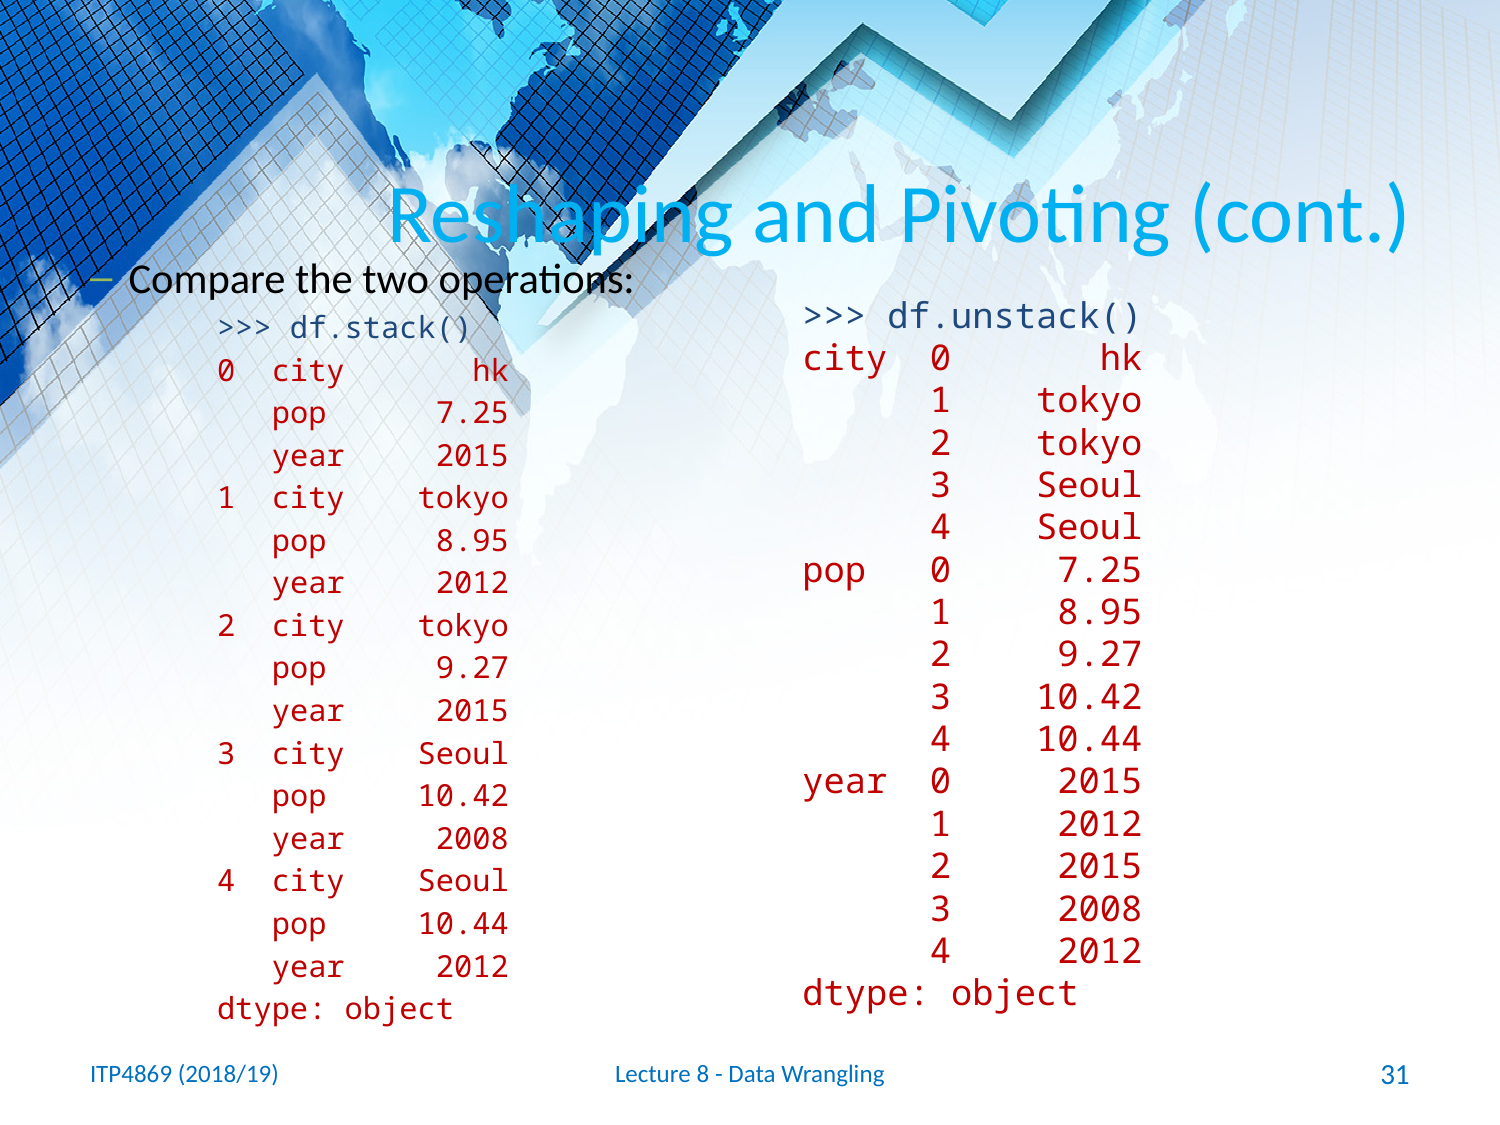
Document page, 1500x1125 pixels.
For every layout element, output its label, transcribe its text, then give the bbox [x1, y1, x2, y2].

text_box >>> df.unstack() city 0 hk 1 tokyo 2 tokyo 3 Seoul 4 Seoul pop 0 7.25 1 8.95 2 9.27 3 10.42 4 10.44 year 0 2015 1 2012 2 2015 3 2008 4 2012 dtype: object [787, 293, 1298, 1020]
list Compare the two operations: >>> df.stack() 0 city hk pop 7.25 year 2015 1 city tokyo pop 8.95 year 2012 2 city tokyo pop 9.27 year 2015 3 city Seoul pop 10.42 year 2008 4 city Seoul pop 10.44 year 2012 dtype: object [75, 243, 1425, 1038]
title Reshaping and Pivoting (cont.) [73, 128, 1427, 290]
slide_number 31 [1074, 1042, 1425, 1103]
footer Lecture 8 - Data Wrangling [512, 1042, 988, 1103]
picture [0, 0, 1500, 1125]
slide_number ITP4869 (2018/19) [75, 1042, 425, 1103]
